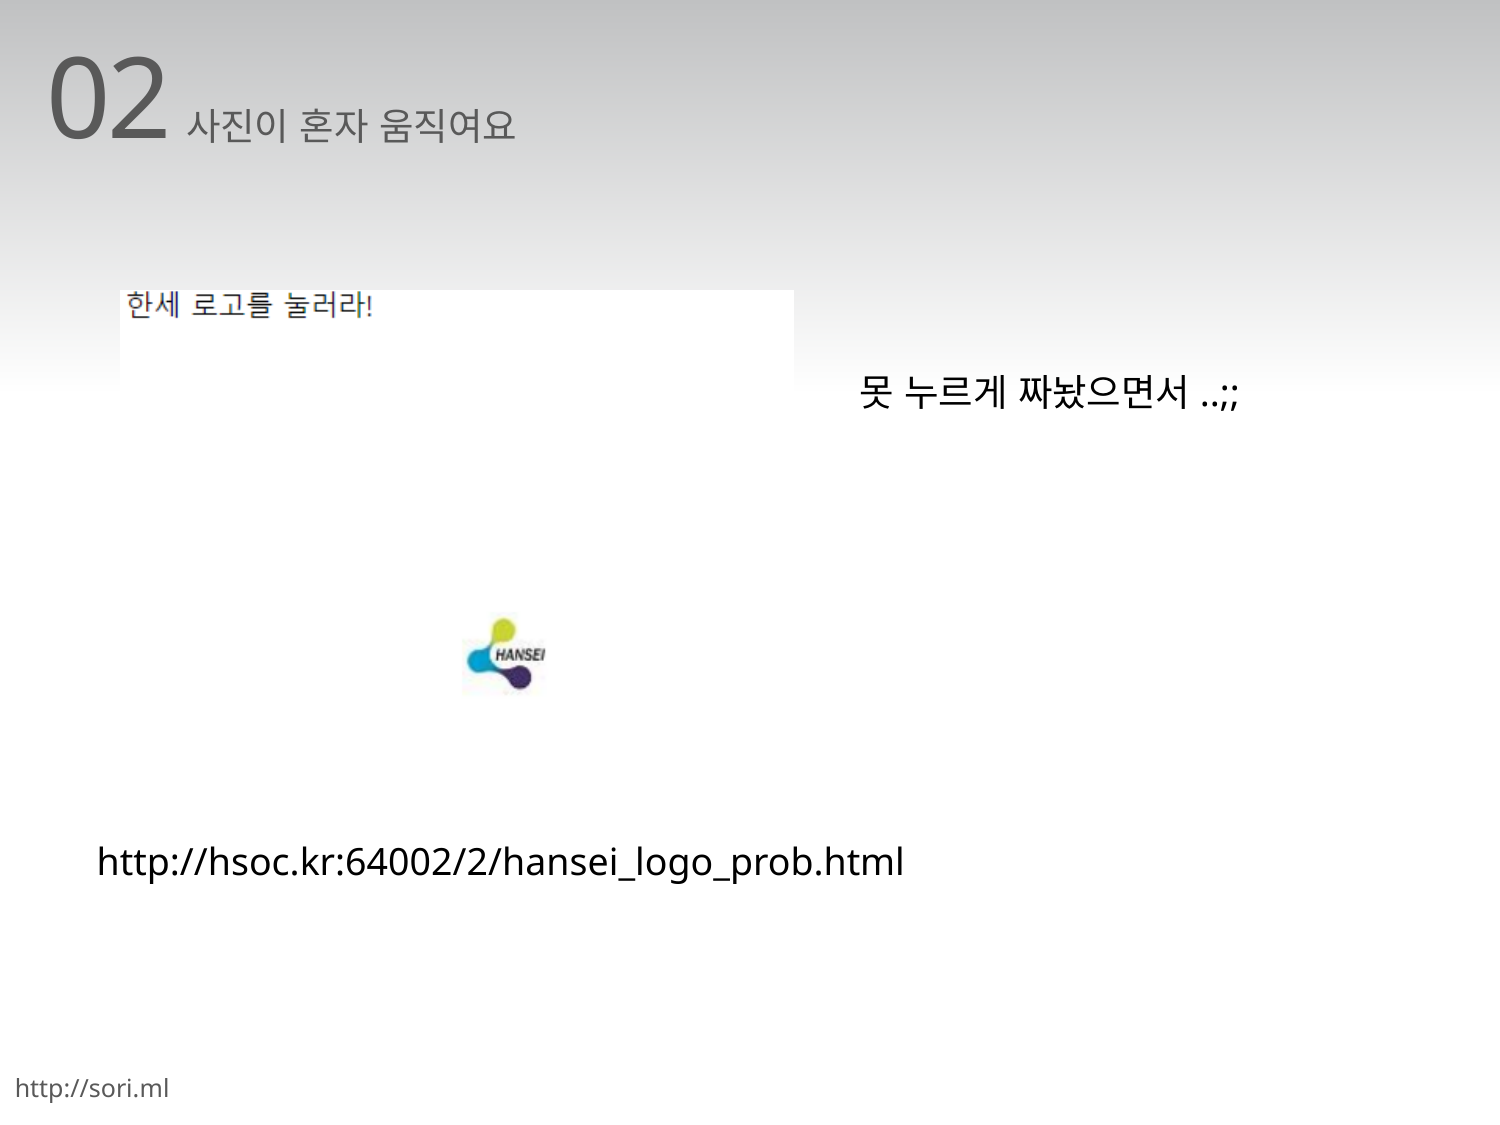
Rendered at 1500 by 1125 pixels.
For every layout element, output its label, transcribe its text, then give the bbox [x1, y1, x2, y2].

text_box 못 누르게 짜놨으면서..;; [844, 361, 1365, 422]
text_box http://hsoc.kr:64002/2/hansei_logo_prob.html [81, 831, 1187, 891]
text_box 02 [31, 19, 457, 169]
picture [119, 290, 794, 770]
text_box 사진이 혼자 움직여요 [171, 95, 904, 156]
